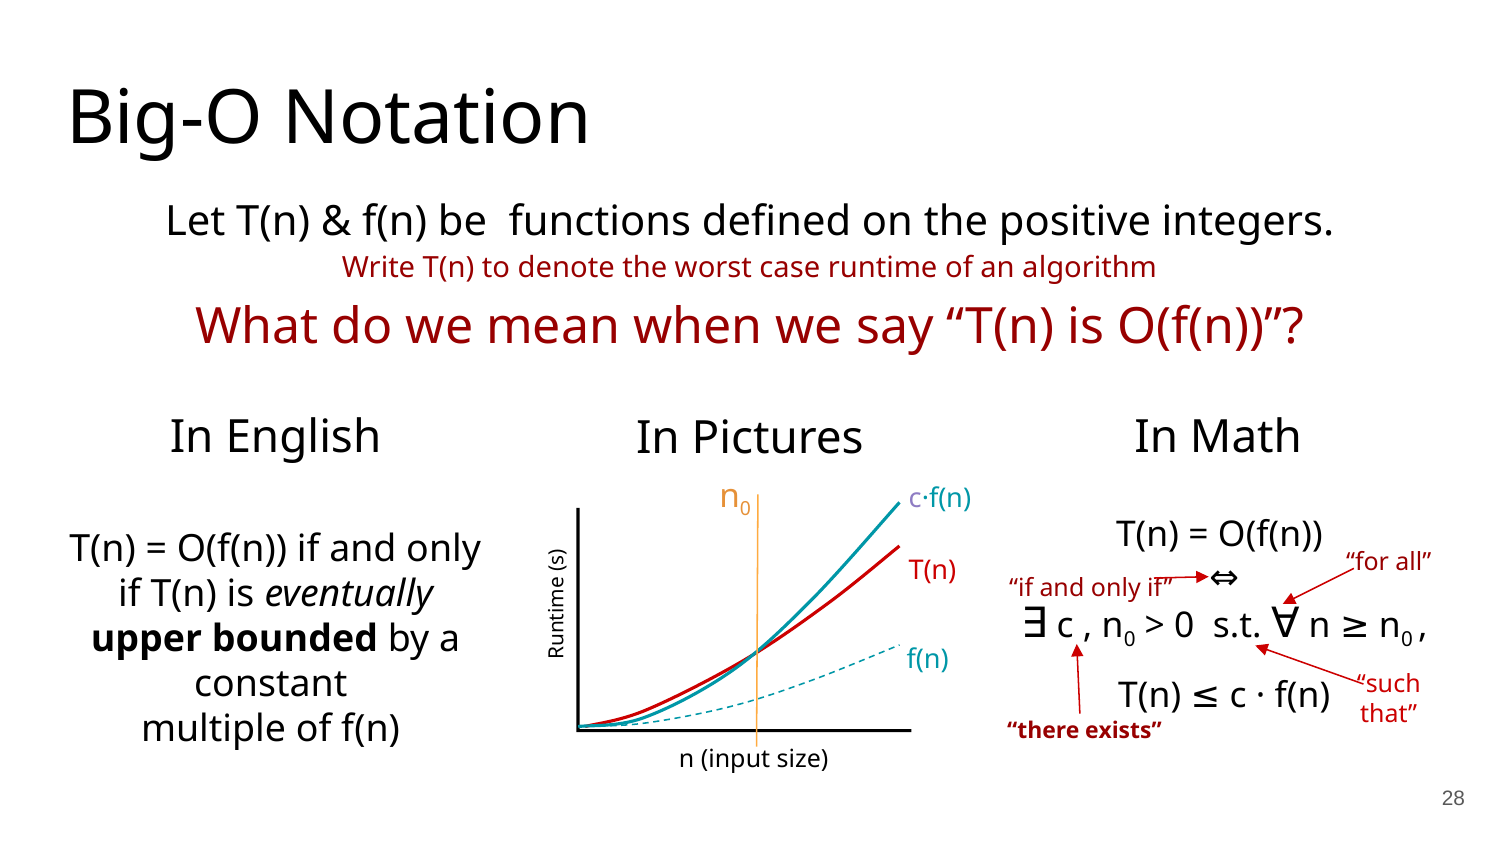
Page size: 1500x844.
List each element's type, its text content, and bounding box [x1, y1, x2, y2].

text_box [764, 729, 912, 733]
text_box [764, 506, 893, 646]
text_box Let T(n) & f(n) be functions defined on the positive integers. Write T(n) to denote the worst case runtime of an algorithm [47, 194, 1453, 276]
text_box [608, 682, 751, 726]
text_box n0 [701, 473, 768, 520]
slide_number 28 [1389, 764, 1480, 830]
text_box “for all” [1324, 519, 1454, 601]
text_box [1282, 568, 1355, 605]
text_box [764, 649, 881, 697]
text_box “there exists” [984, 688, 1185, 771]
text_box n (input size) [630, 744, 877, 771]
text_box In English T(n) = O(f(n)) if and only if T(n) is eventually upper bounded by a constant multiple of f(n) [48, 386, 504, 797]
text_box Runtime (s) [527, 487, 577, 721]
text_box [576, 507, 751, 733]
text_box [764, 553, 886, 648]
text_box In Math T(n) = O(f(n)) ⇔ ∃ c , n0 > 0 s.t. ∀ n ≥ n0 , T(n) ≤ c · f(n) [996, 386, 1452, 797]
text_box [1255, 645, 1364, 685]
title Big-O Notation [51, 60, 1449, 167]
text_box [1076, 643, 1081, 714]
text_box In Pictures [522, 387, 978, 799]
text_box What do we mean when we say “T(n) is O(f(n))”? [48, 289, 1452, 360]
text_box [578, 605, 751, 727]
text_box T(n) [886, 545, 979, 593]
text_box “if and only if” [991, 545, 1192, 627]
text_box c·f(n) [893, 473, 986, 520]
text_box f(n) [881, 634, 974, 681]
text_box “such that” [1314, 675, 1464, 720]
